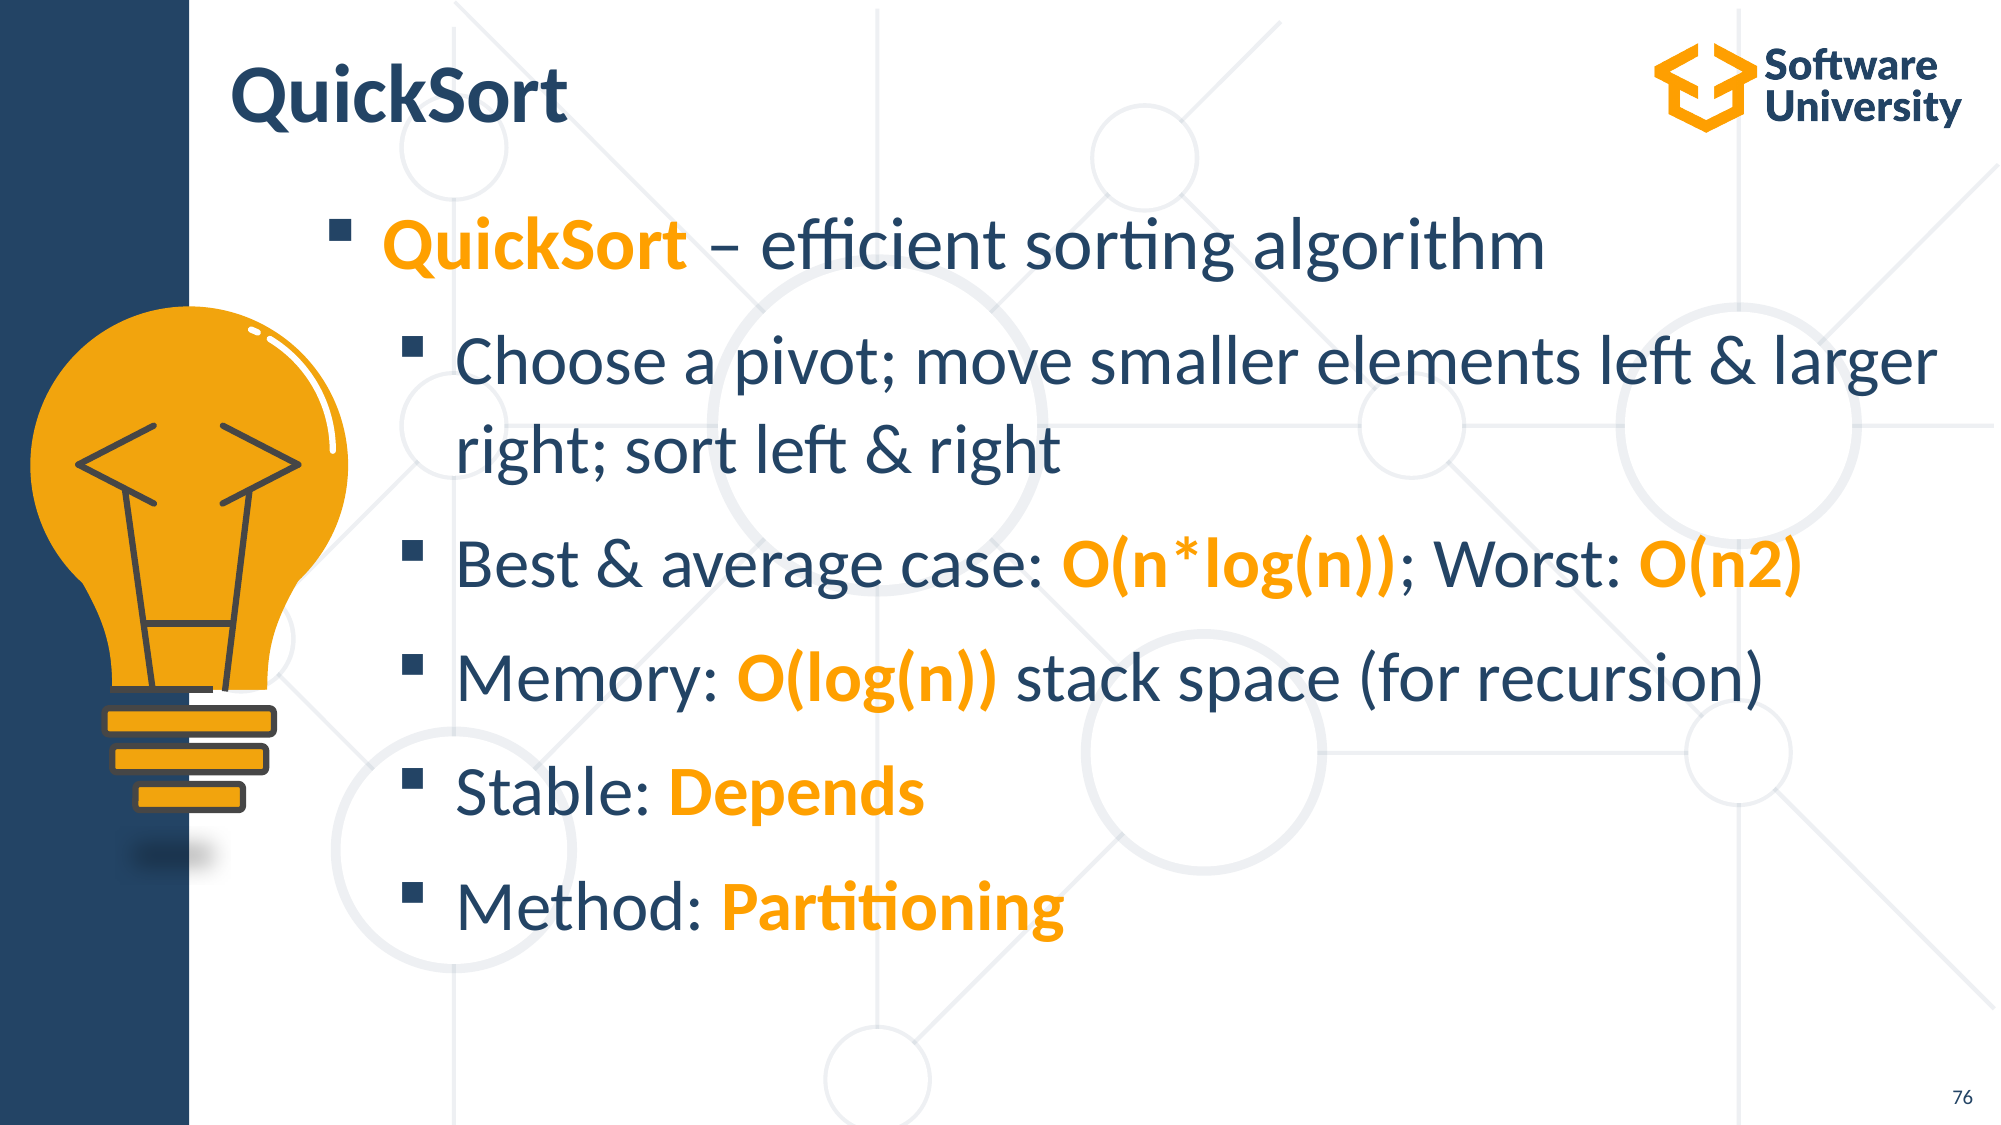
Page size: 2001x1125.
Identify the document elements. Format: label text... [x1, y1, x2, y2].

picture [1641, 31, 1973, 145]
list QuickSort – efficient sorting algorithm Choose a pivot; move smaller elements left & larger right; sort left & right Best & average case: O(n*log(n)); Worst: O(n2) Memory: O(log(n)) stack space (for recursion) Stable: Depends Method: Partitioning [306, 183, 1968, 1094]
title QuickSort [212, 16, 1628, 162]
slide_number 76 [1927, 1067, 1989, 1117]
